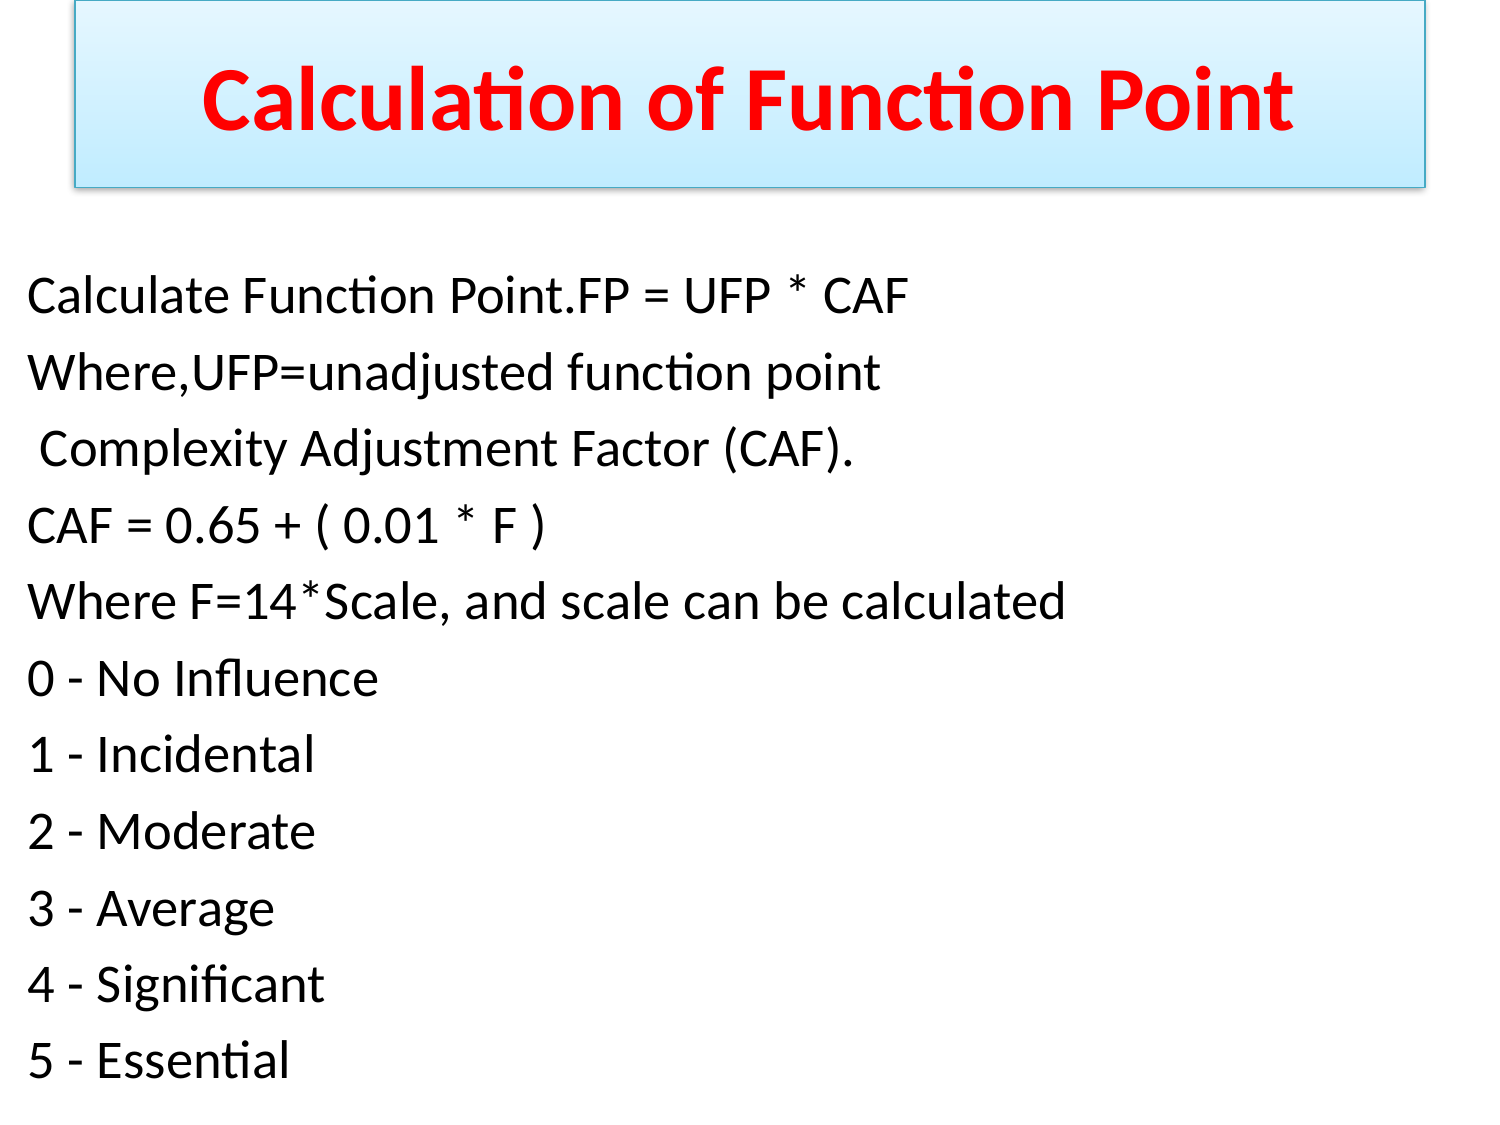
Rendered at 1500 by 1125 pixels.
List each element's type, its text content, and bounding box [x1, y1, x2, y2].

title Calculation of Function Point [74, 0, 1426, 174]
list Calculate Function Point.FP = UFP * CAF Where,UFP=unadjusted function point Complexity Adjustment Factor (CAF). CAF = 0.65 + ( 0.01 * F ) Where F=14*Scale, and scale can be calculated 0 - No Influence 1 - Incidental 2 - Moderate 3 - Average 4 - Significant 5 - Essential [12, 174, 1475, 1100]
